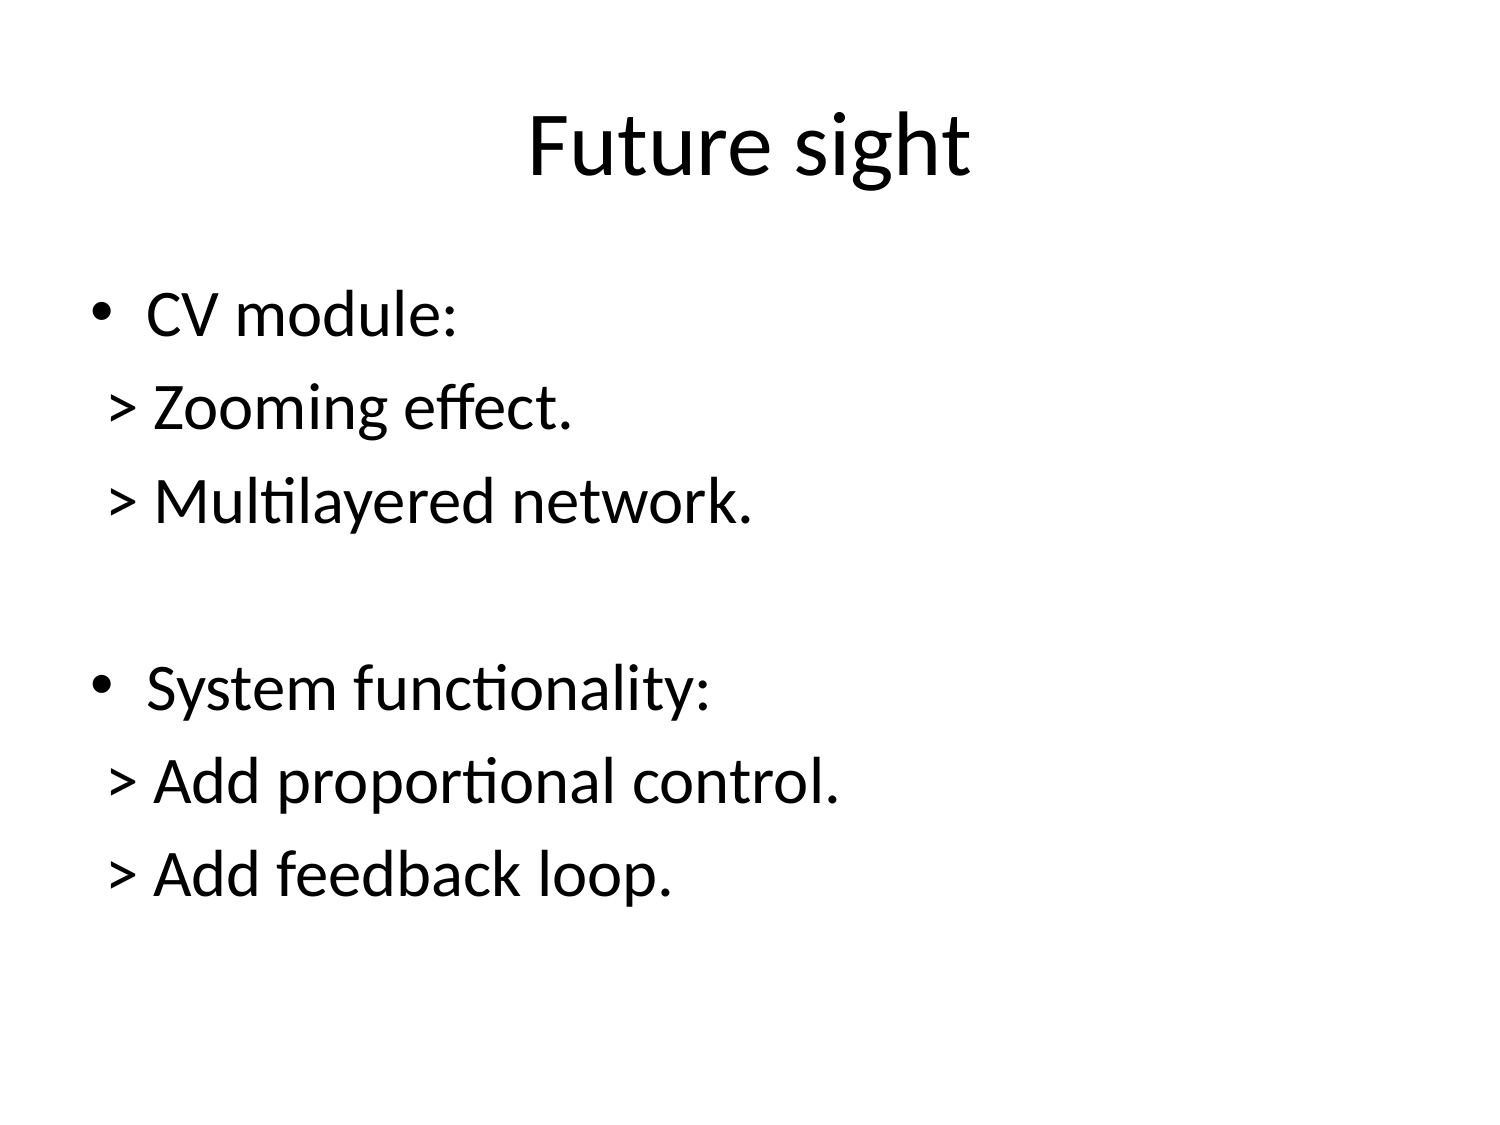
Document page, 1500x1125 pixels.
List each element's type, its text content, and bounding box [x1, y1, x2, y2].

list CV module: > Zooming effect. > Multilayered network. System functionality: > Add proportional control. > Add feedback loop. [75, 262, 1425, 1005]
title Future sight [75, 45, 1425, 233]
